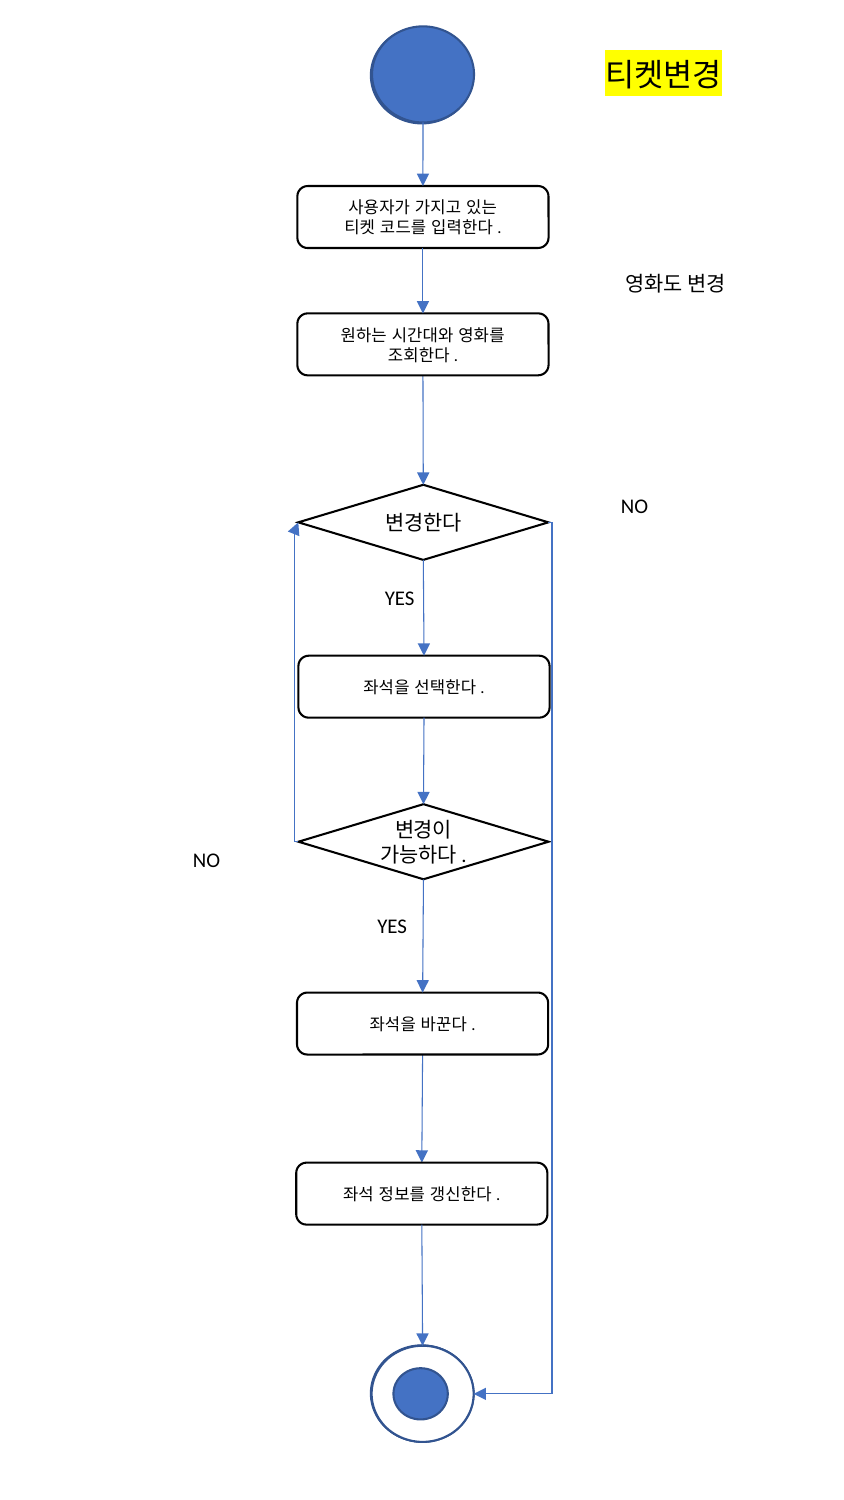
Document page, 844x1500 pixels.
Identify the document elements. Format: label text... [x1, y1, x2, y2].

text_box [371, 25, 476, 124]
text_box 원하는 시간대와 영화를 조회한다. [296, 312, 550, 377]
text_box NO [606, 484, 664, 525]
text_box 영화도 변경 [610, 263, 741, 303]
text_box NO [178, 838, 236, 879]
text_box YES [425, 577, 430, 618]
text_box 변경한다 [294, 484, 551, 561]
text_box 변경이 가능하다. [295, 803, 473, 880]
text_box 티켓변경 [590, 47, 737, 101]
text_box 좌석을 바꾼다. [295, 991, 473, 1056]
text_box 좌석을 선택한다. [299, 654, 473, 719]
text_box YES [362, 905, 422, 945]
text_box YES [370, 577, 423, 618]
text_box 좌석 정보를 갱신한다. [295, 1161, 473, 1226]
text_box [473, 522, 549, 1394]
text_box [392, 1367, 449, 1421]
text_box 사용자가 가지고 있는 티켓 코드를 입력한다. [296, 184, 550, 250]
text_box [370, 1344, 475, 1443]
